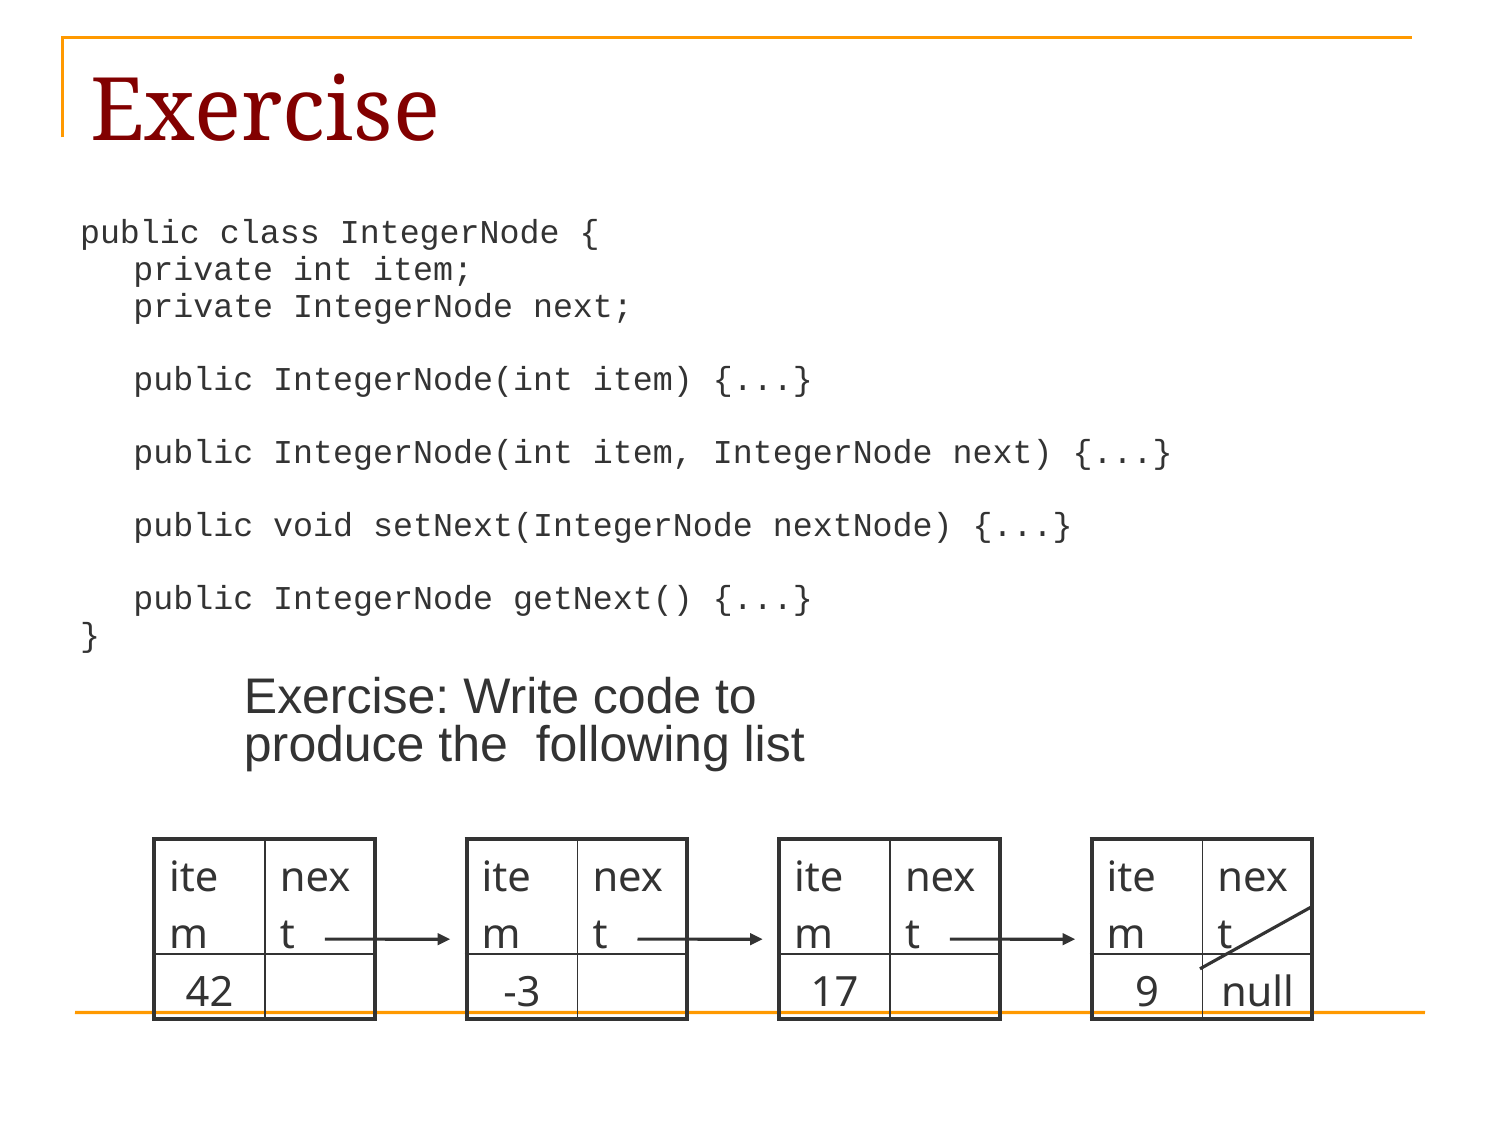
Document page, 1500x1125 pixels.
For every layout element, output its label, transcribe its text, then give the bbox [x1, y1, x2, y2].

table_header next [266, 841, 373, 953]
table_header item [781, 841, 889, 953]
table_cell [578, 955, 685, 1017]
text_box Exercise: Write code to produce the following list [154, 667, 905, 779]
text_box [637, 933, 763, 946]
table_header next [578, 841, 685, 953]
table_header item [469, 841, 577, 953]
table_header next [891, 841, 998, 953]
text_box [324, 933, 451, 946]
table_cell -3 [469, 955, 577, 1017]
title Exercise [74, 45, 1426, 201]
table_cell 42 [156, 955, 264, 1017]
table_header next [1203, 841, 1310, 953]
table_cell 9 [1094, 955, 1202, 1017]
list public class IntegerNode { private int item; private IntegerNode next; public IntegerNode(int item) {...} public IntegerNode(int item, IntegerNode next) {...} public void setNext(IntegerNode nextNode) {...} public IntegerNode getNext() {...} } [8, 212, 1404, 994]
table_header item [156, 841, 264, 953]
table_header item [1094, 841, 1202, 953]
table_cell 17 [781, 955, 889, 1017]
table_cell [891, 955, 998, 1017]
text_box [949, 933, 1075, 946]
table_cell null [1203, 955, 1310, 1017]
table_cell [266, 955, 373, 1017]
